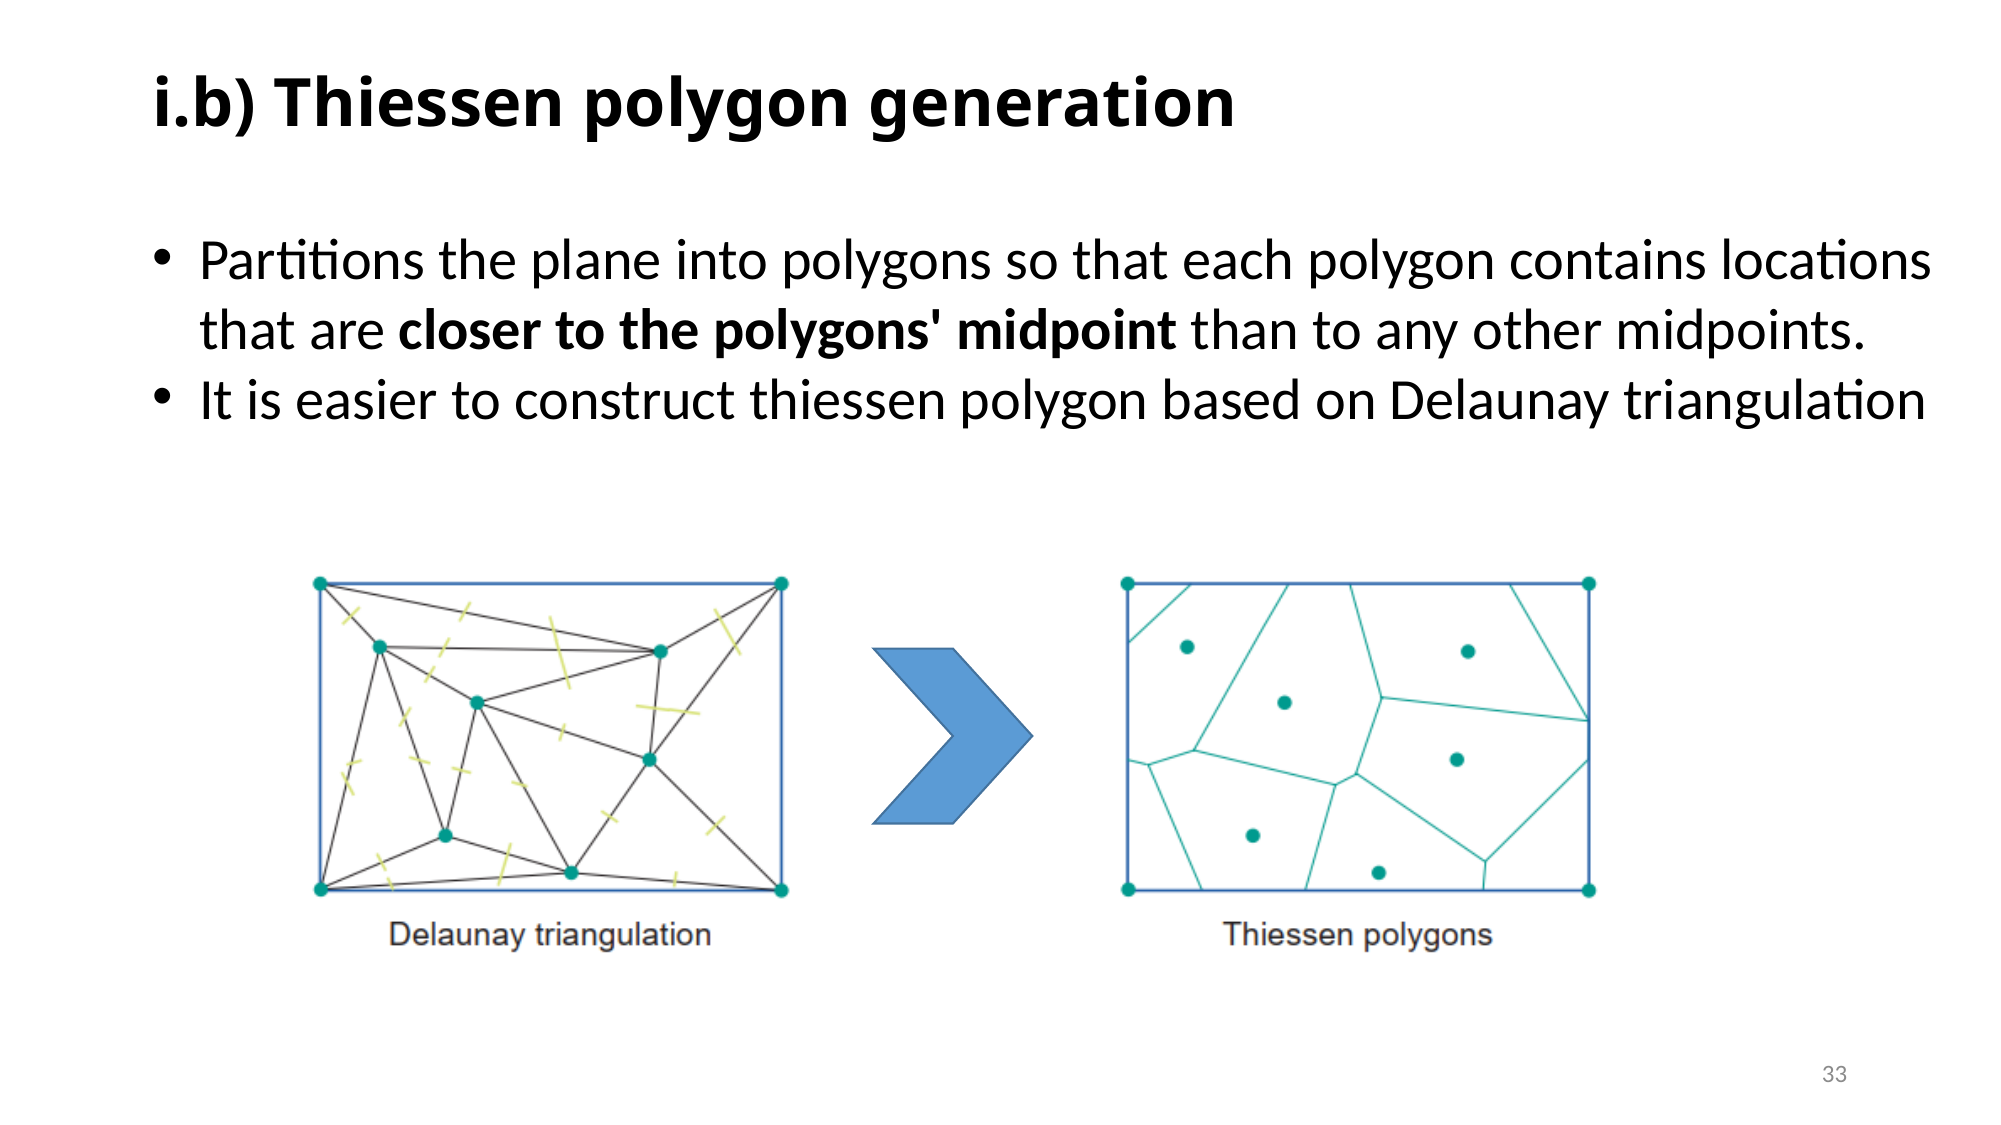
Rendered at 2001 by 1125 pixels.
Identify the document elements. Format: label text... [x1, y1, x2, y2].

text_box Partitions the plane into polygons so that each polygon contains locations that are closer to the polygons' midpoint than to any other midpoints. It is easier to construct thiessen polygon based on Delaunay triangulation [137, 213, 1971, 439]
text_box [871, 647, 1034, 825]
picture [249, 488, 830, 1029]
picture [1052, 488, 1638, 1029]
slide_number 33 [1412, 1042, 1863, 1103]
title i.b) Thiessen polygon generation [137, 0, 1863, 213]
